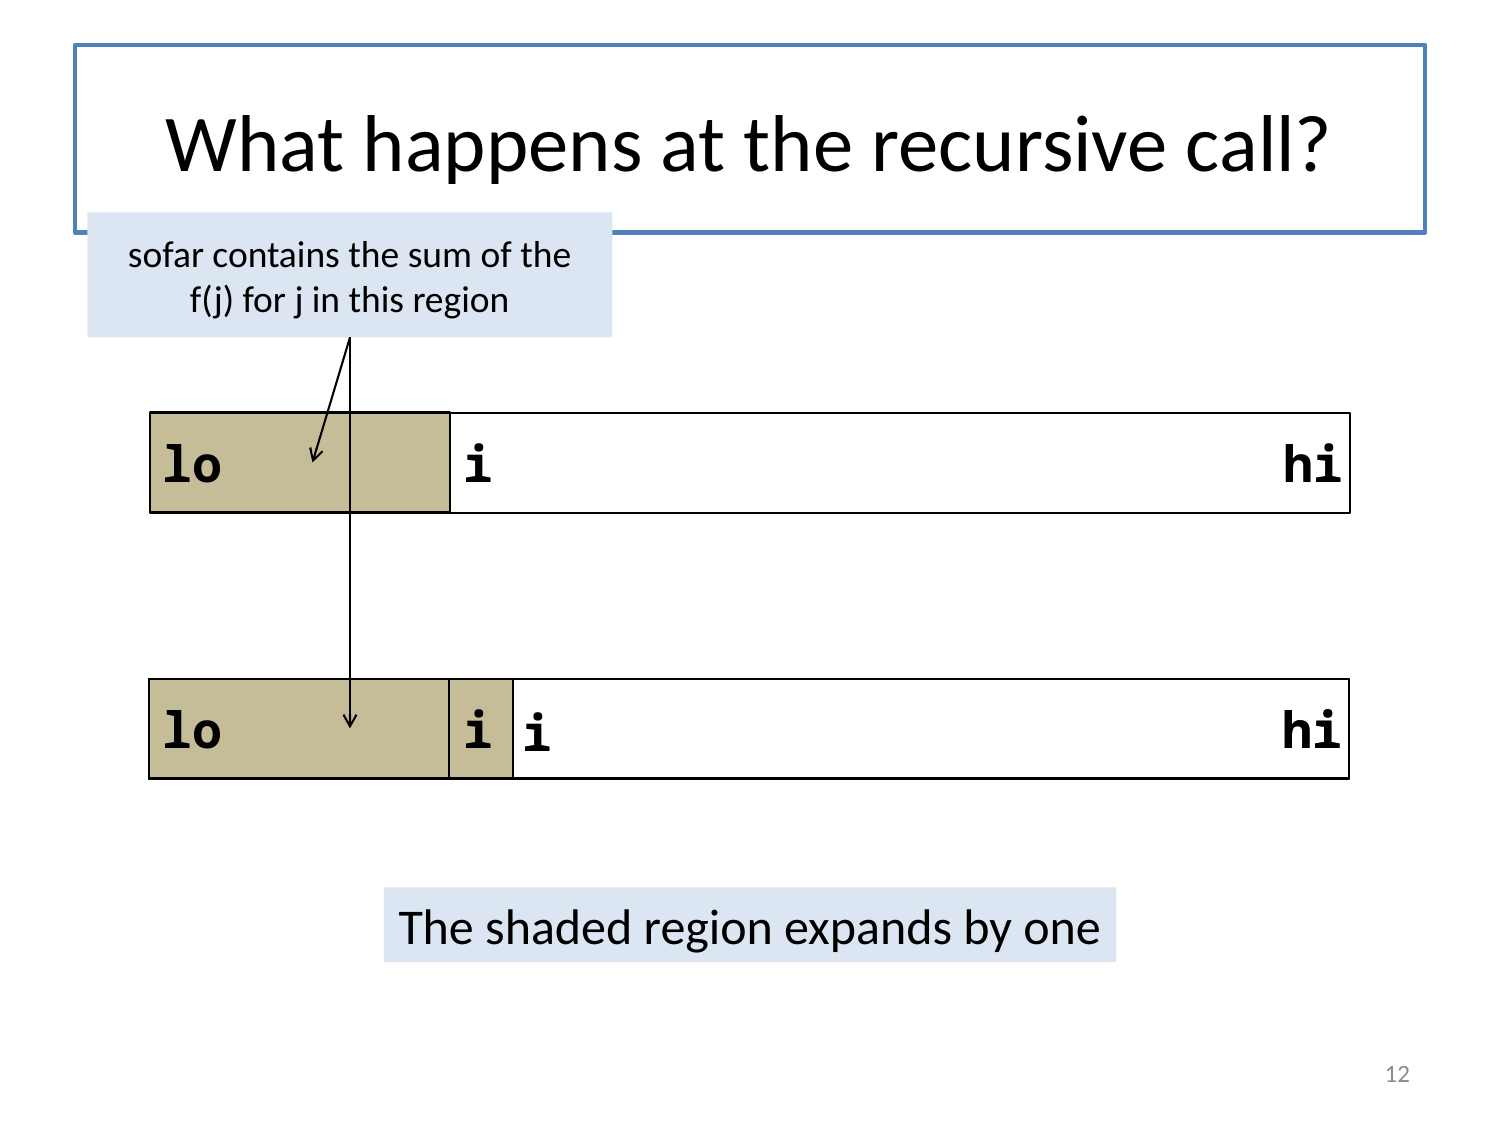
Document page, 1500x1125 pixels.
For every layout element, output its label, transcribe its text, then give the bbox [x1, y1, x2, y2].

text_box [312, 337, 349, 463]
slide_number 12 [1074, 1042, 1425, 1103]
text_box The shaded region expands by one [382, 885, 1118, 964]
title What happens at the recursive call? [73, 43, 1427, 235]
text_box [149, 412, 345, 514]
text_box sofar contains the sum of the f(j) for j in this region [85, 210, 614, 340]
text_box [148, 678, 1358, 780]
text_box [354, 412, 1359, 514]
